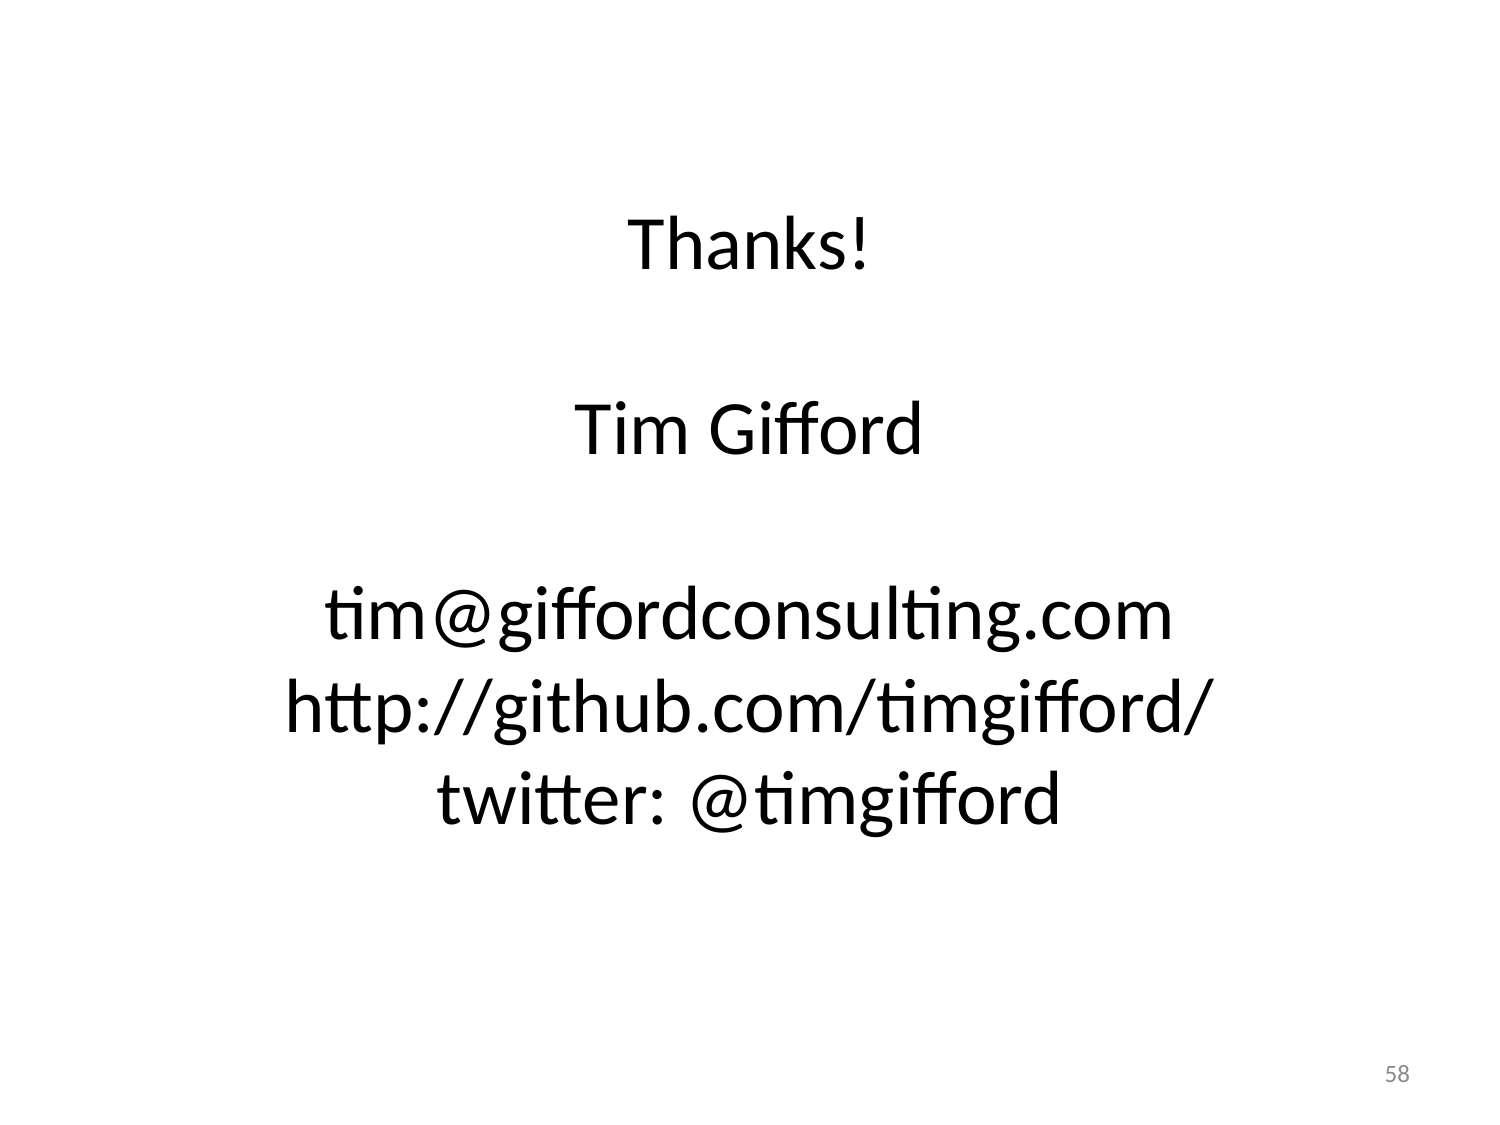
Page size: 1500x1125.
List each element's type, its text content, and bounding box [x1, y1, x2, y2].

slide_number 58 [1074, 1042, 1425, 1103]
title Thanks! Tim Gifford tim@giffordconsulting.com http://github.com/timgifford/ twitter: @timgifford [112, 0, 1388, 1125]
